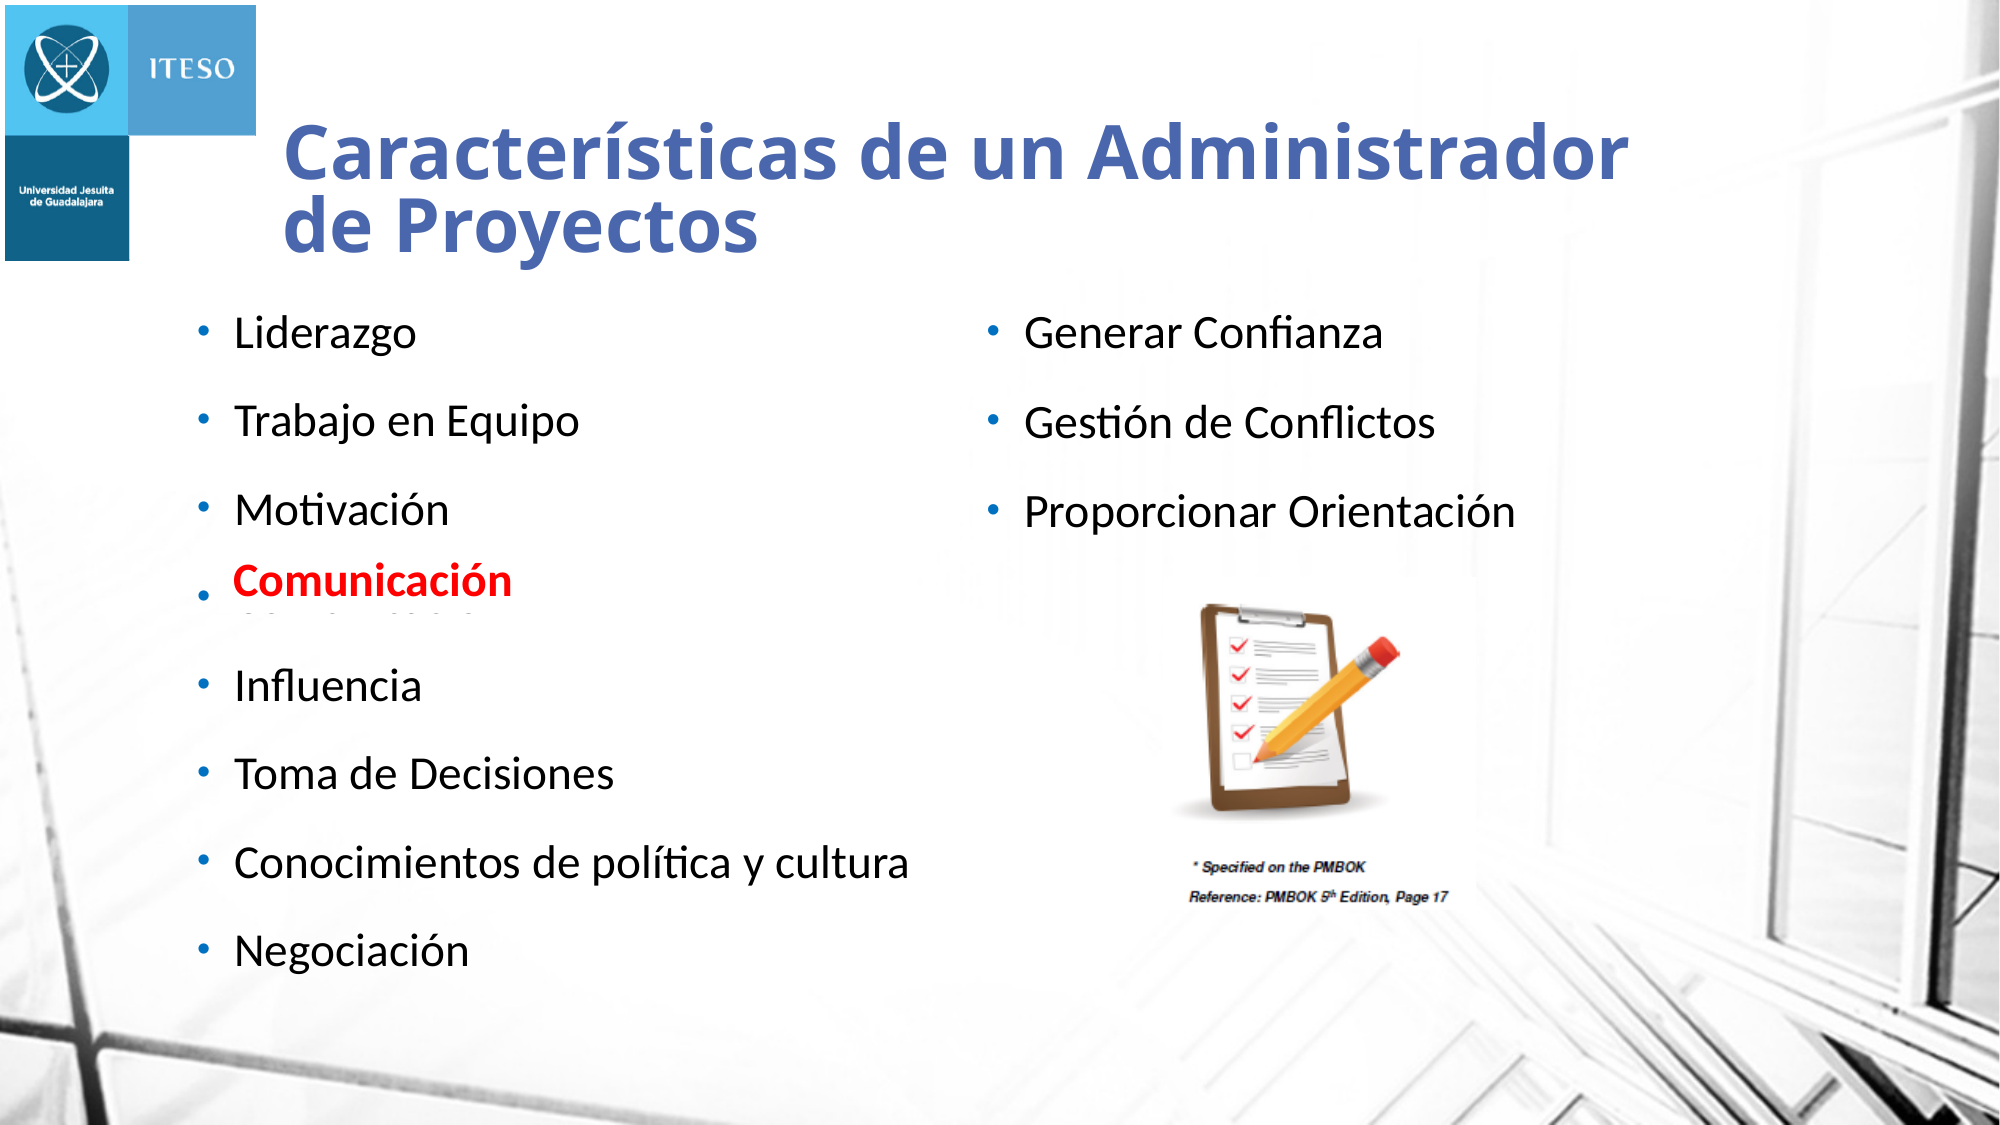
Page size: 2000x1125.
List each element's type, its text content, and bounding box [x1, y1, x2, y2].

list Liderazgo Trabajo en Equipo Motivación Comunicación Influencia Toma de Decisiones Conocimientos de política y cultura Negociación [174, 299, 964, 988]
text_box Comunicación [218, 540, 529, 613]
picture [0, 0, 2000, 1125]
text_box Generar Confianza Gestión de Conflictos Proporcionar Orientación [964, 299, 1778, 988]
title Características de un Administrador de Proyectos [267, 98, 1743, 274]
